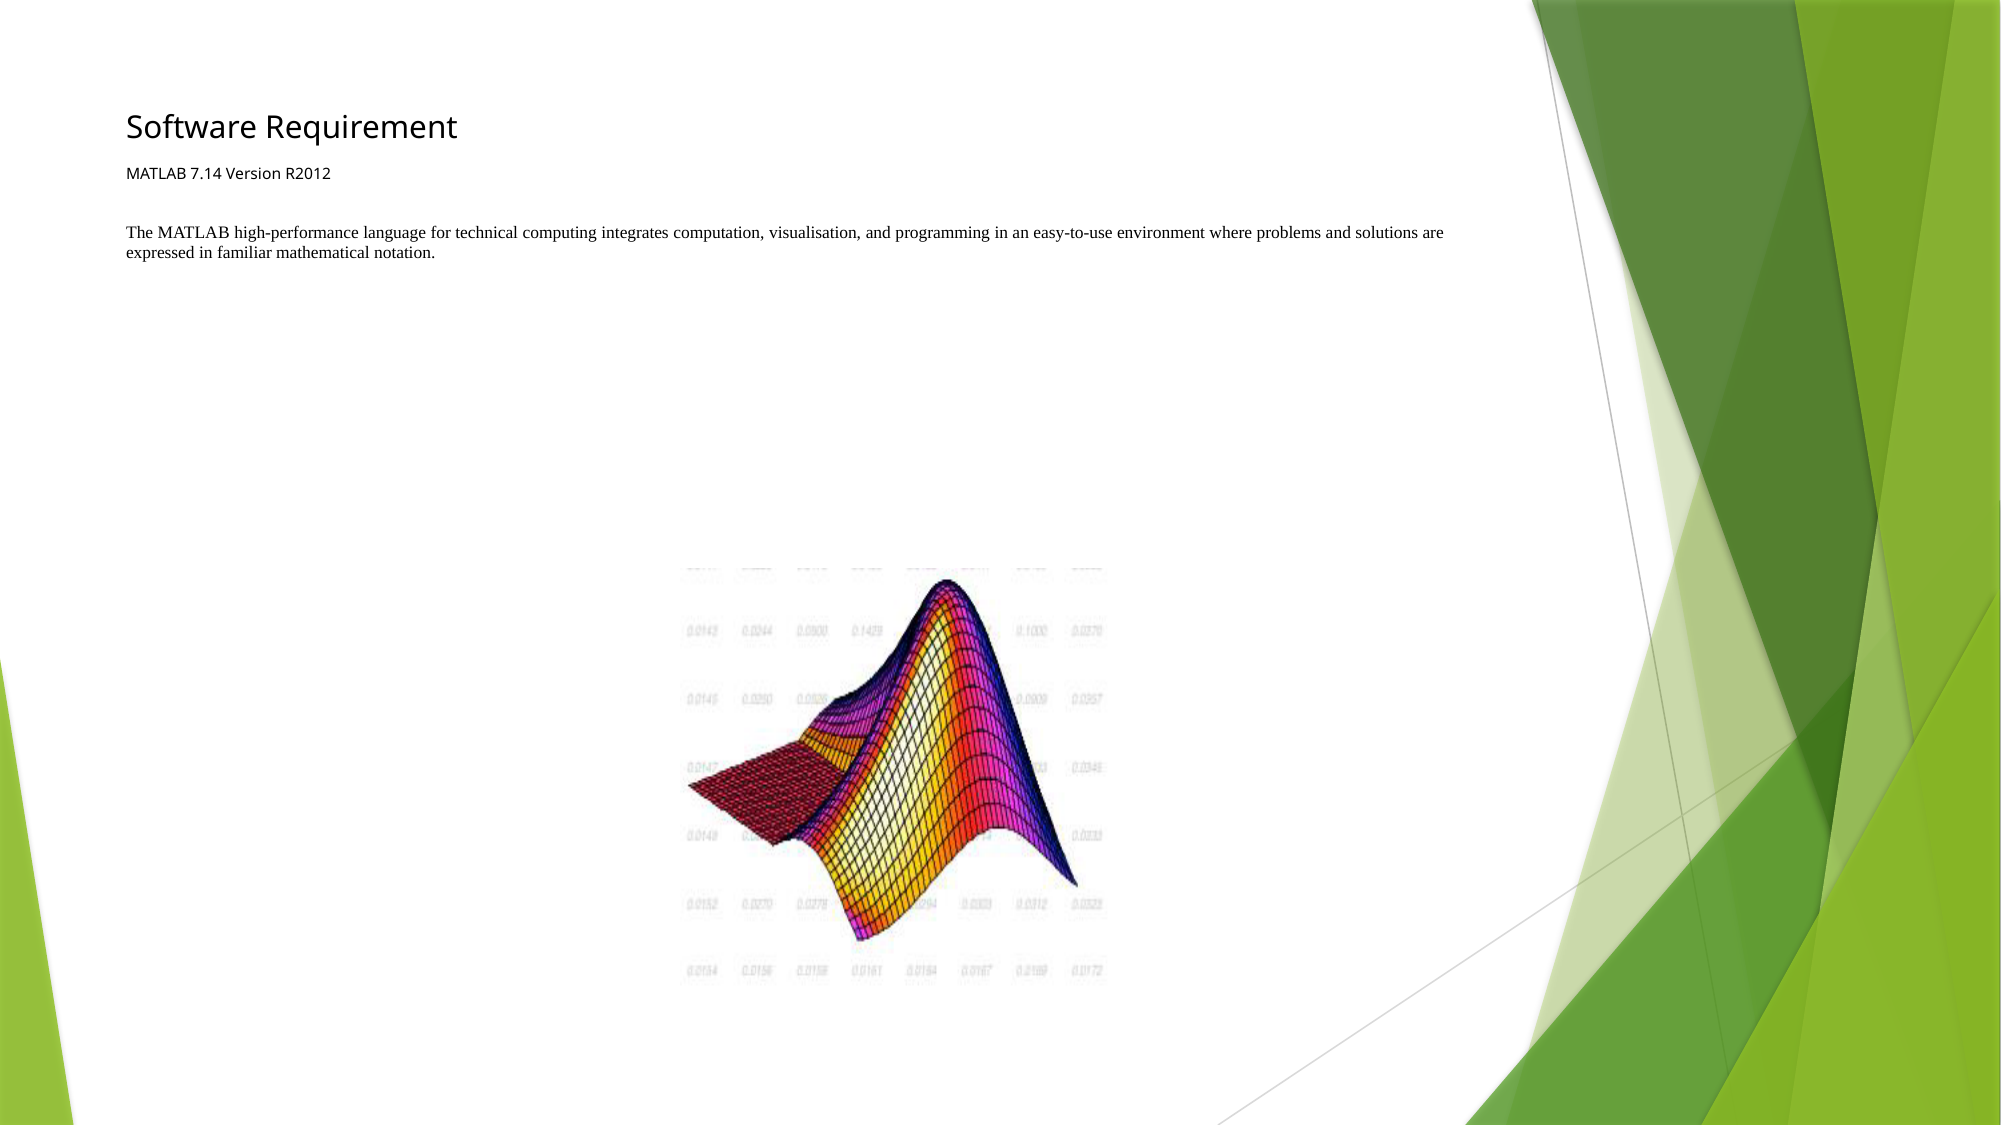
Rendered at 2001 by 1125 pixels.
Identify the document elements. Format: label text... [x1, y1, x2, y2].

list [658, 567, 1133, 991]
title Software Requirement MATLAB 7.14 Version R2012 The MATLAB high-performance language for technical computing integrates computation, visualisation, and programming in an easy-to-use environment where problems and solutions are expressed in familiar mathematical notation. [111, 99, 1522, 317]
